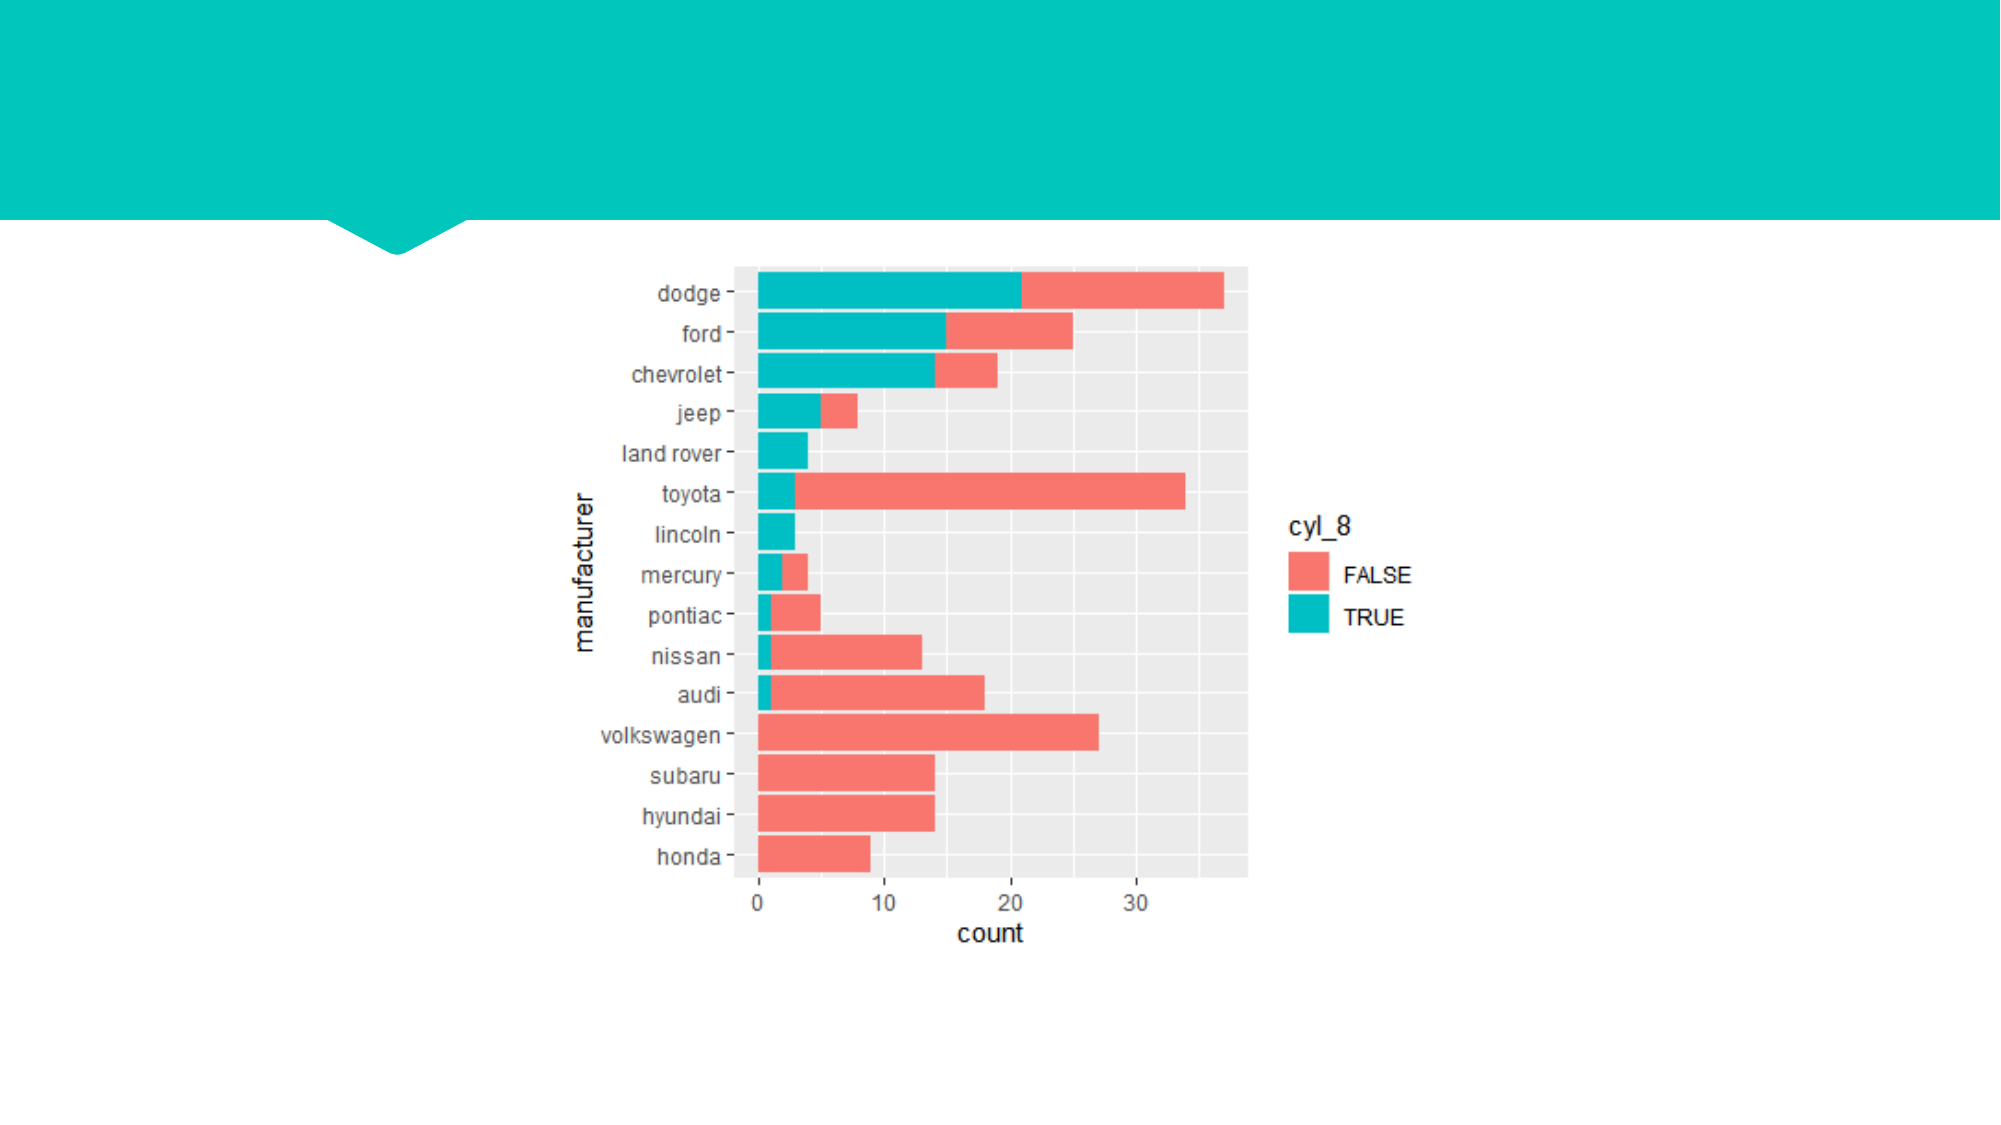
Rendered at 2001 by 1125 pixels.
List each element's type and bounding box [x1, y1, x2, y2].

picture [555, 253, 1440, 961]
